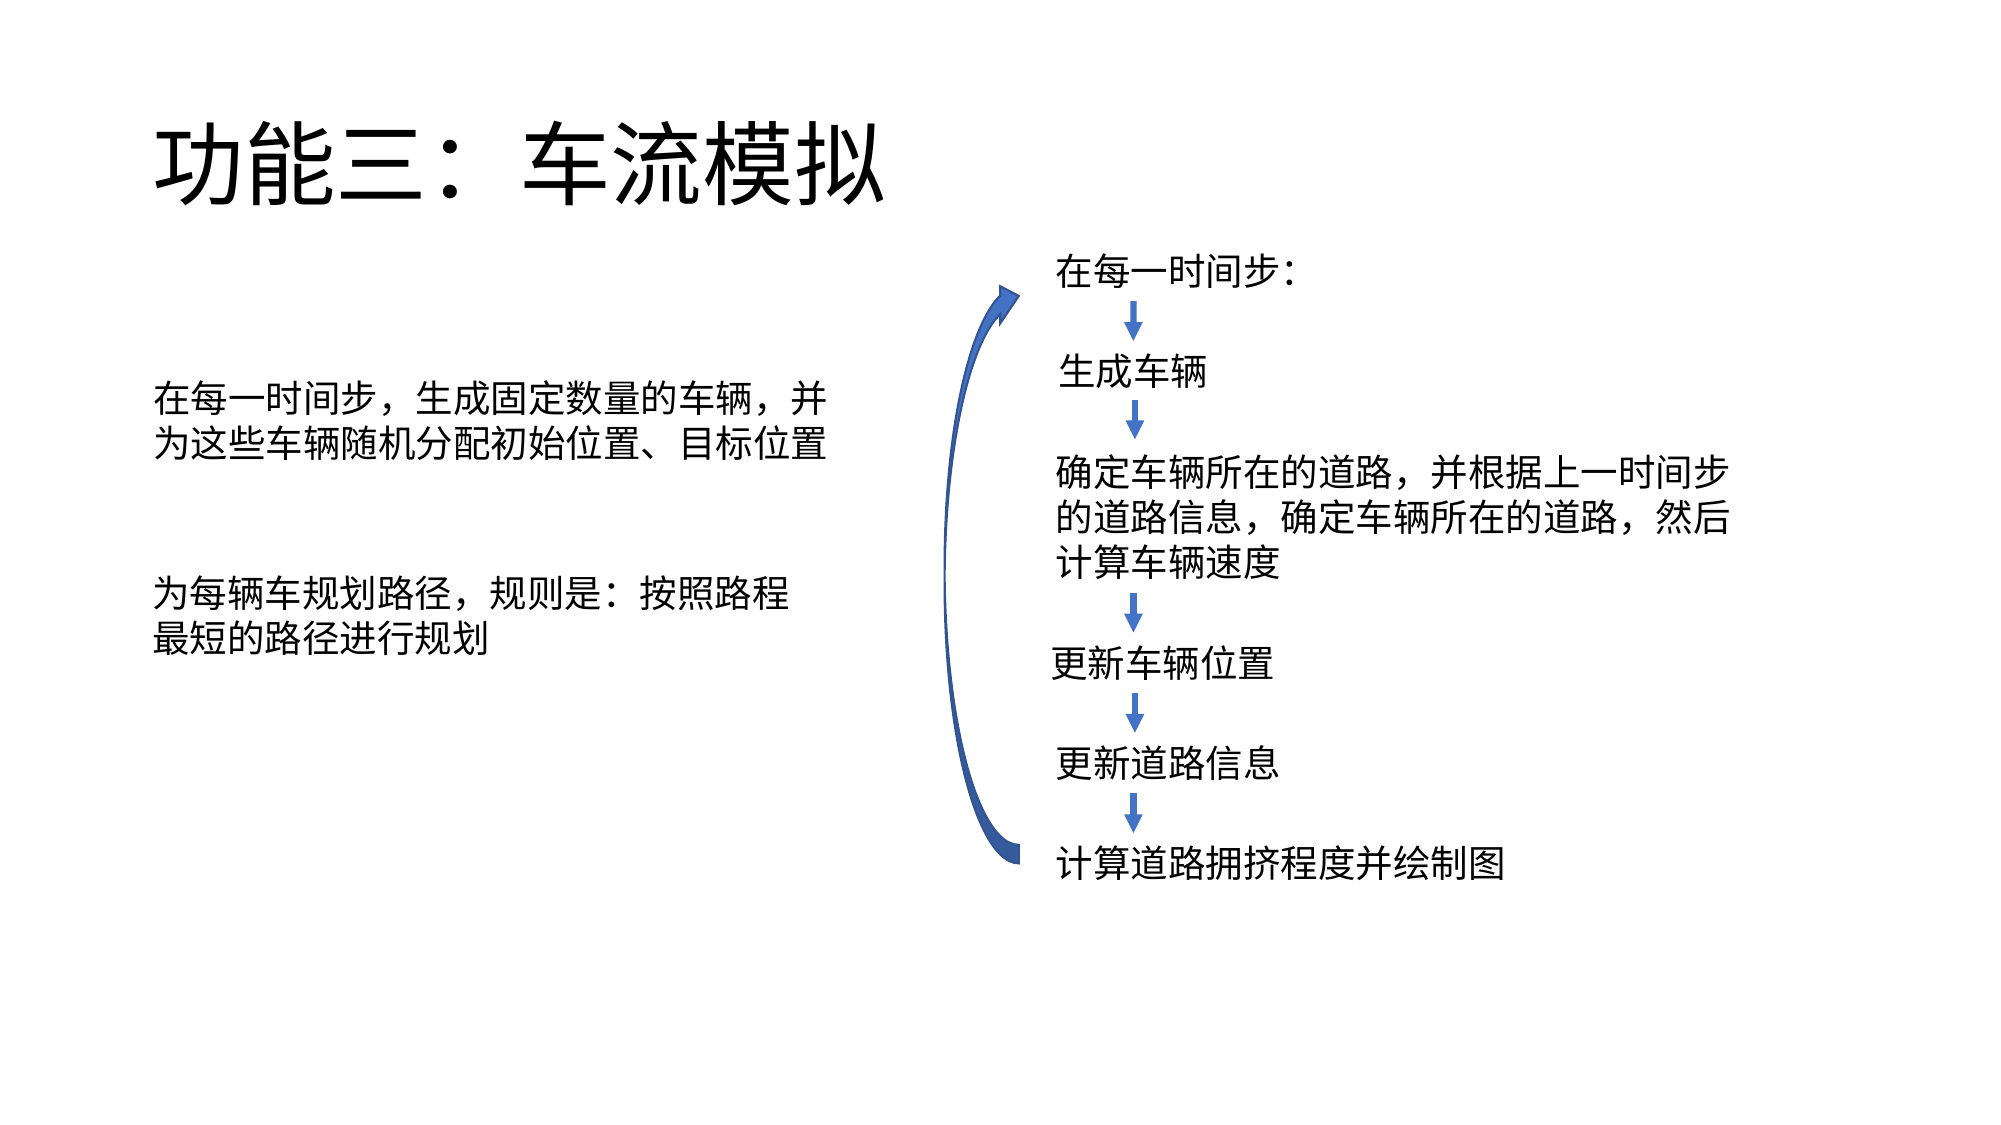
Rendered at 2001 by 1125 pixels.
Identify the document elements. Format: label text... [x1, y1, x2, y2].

title 功能三：车流模拟 [137, 59, 1863, 278]
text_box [944, 240, 1760, 894]
text_box 在每一时间步，生成固定数量的车辆，并为这些车辆随机分配初始位置、目标位置 [138, 368, 876, 473]
text_box 为每辆车规划路径，规则是：按照路程最短的路径进行规划 [137, 562, 817, 668]
